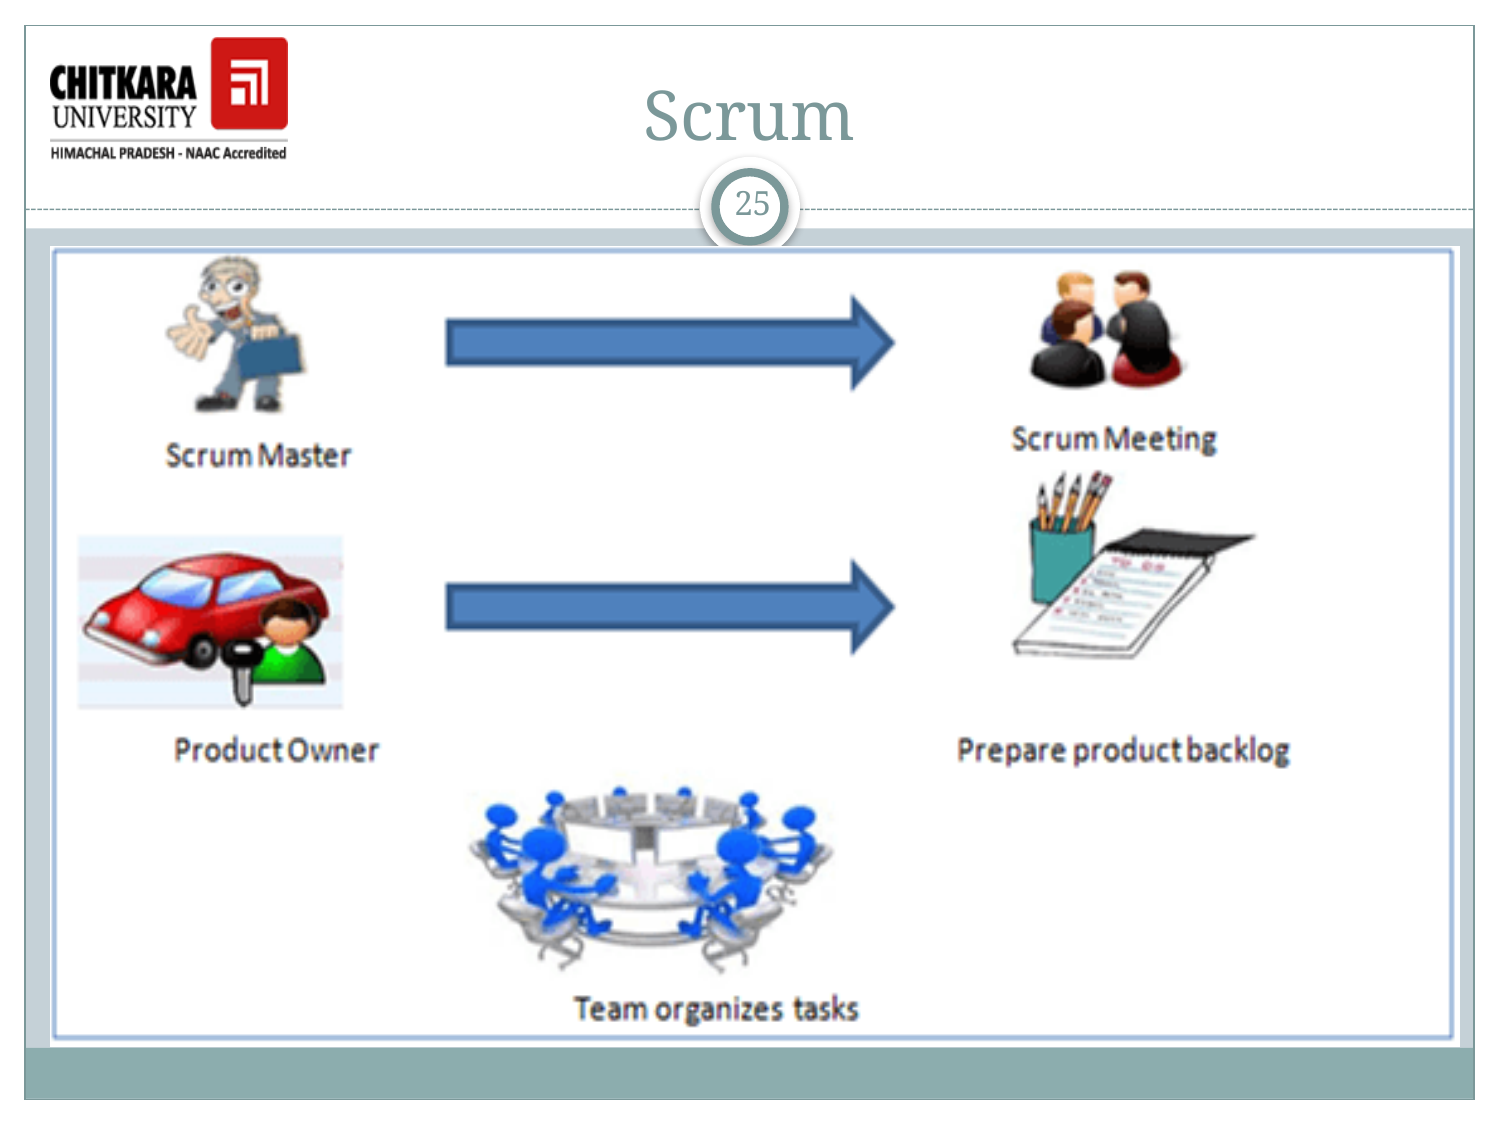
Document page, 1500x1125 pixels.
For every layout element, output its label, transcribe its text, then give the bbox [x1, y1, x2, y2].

picture [49, 37, 288, 163]
picture [49, 246, 1460, 1047]
slide_number 25 [715, 168, 791, 241]
title Scrum [289, 37, 1450, 162]
